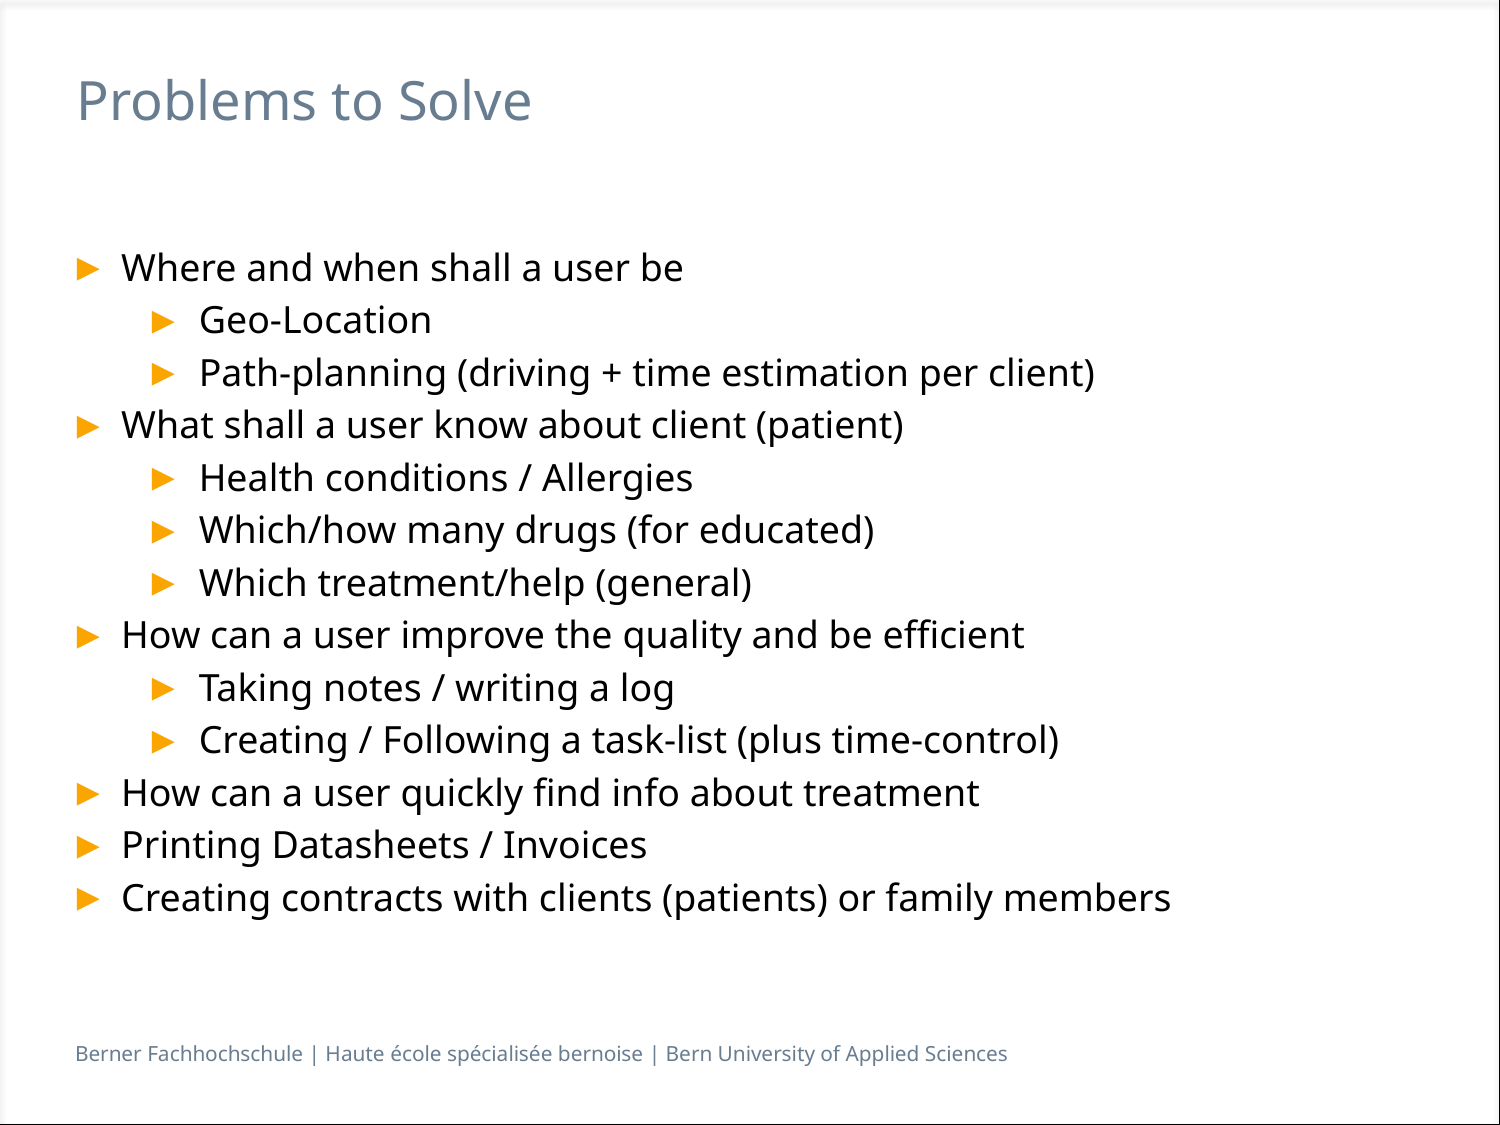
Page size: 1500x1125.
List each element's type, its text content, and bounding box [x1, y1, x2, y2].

title Problems to Solve [76, 59, 1406, 148]
list Where and when shall a user be Geo-Location Path-planning (driving + time estimation per client) What shall a user know about client (patient) Health conditions / Allergies Which/how many drugs (for educated) Which treatment/help (general) How can a user improve the quality and be efficient Taking notes / writing a log Creating / Following a task-list (plus time-control) How can a user quickly find info about treatment Printing Datasheets / Invoices Creating contracts with clients (patients) or family members [76, 236, 1406, 1004]
